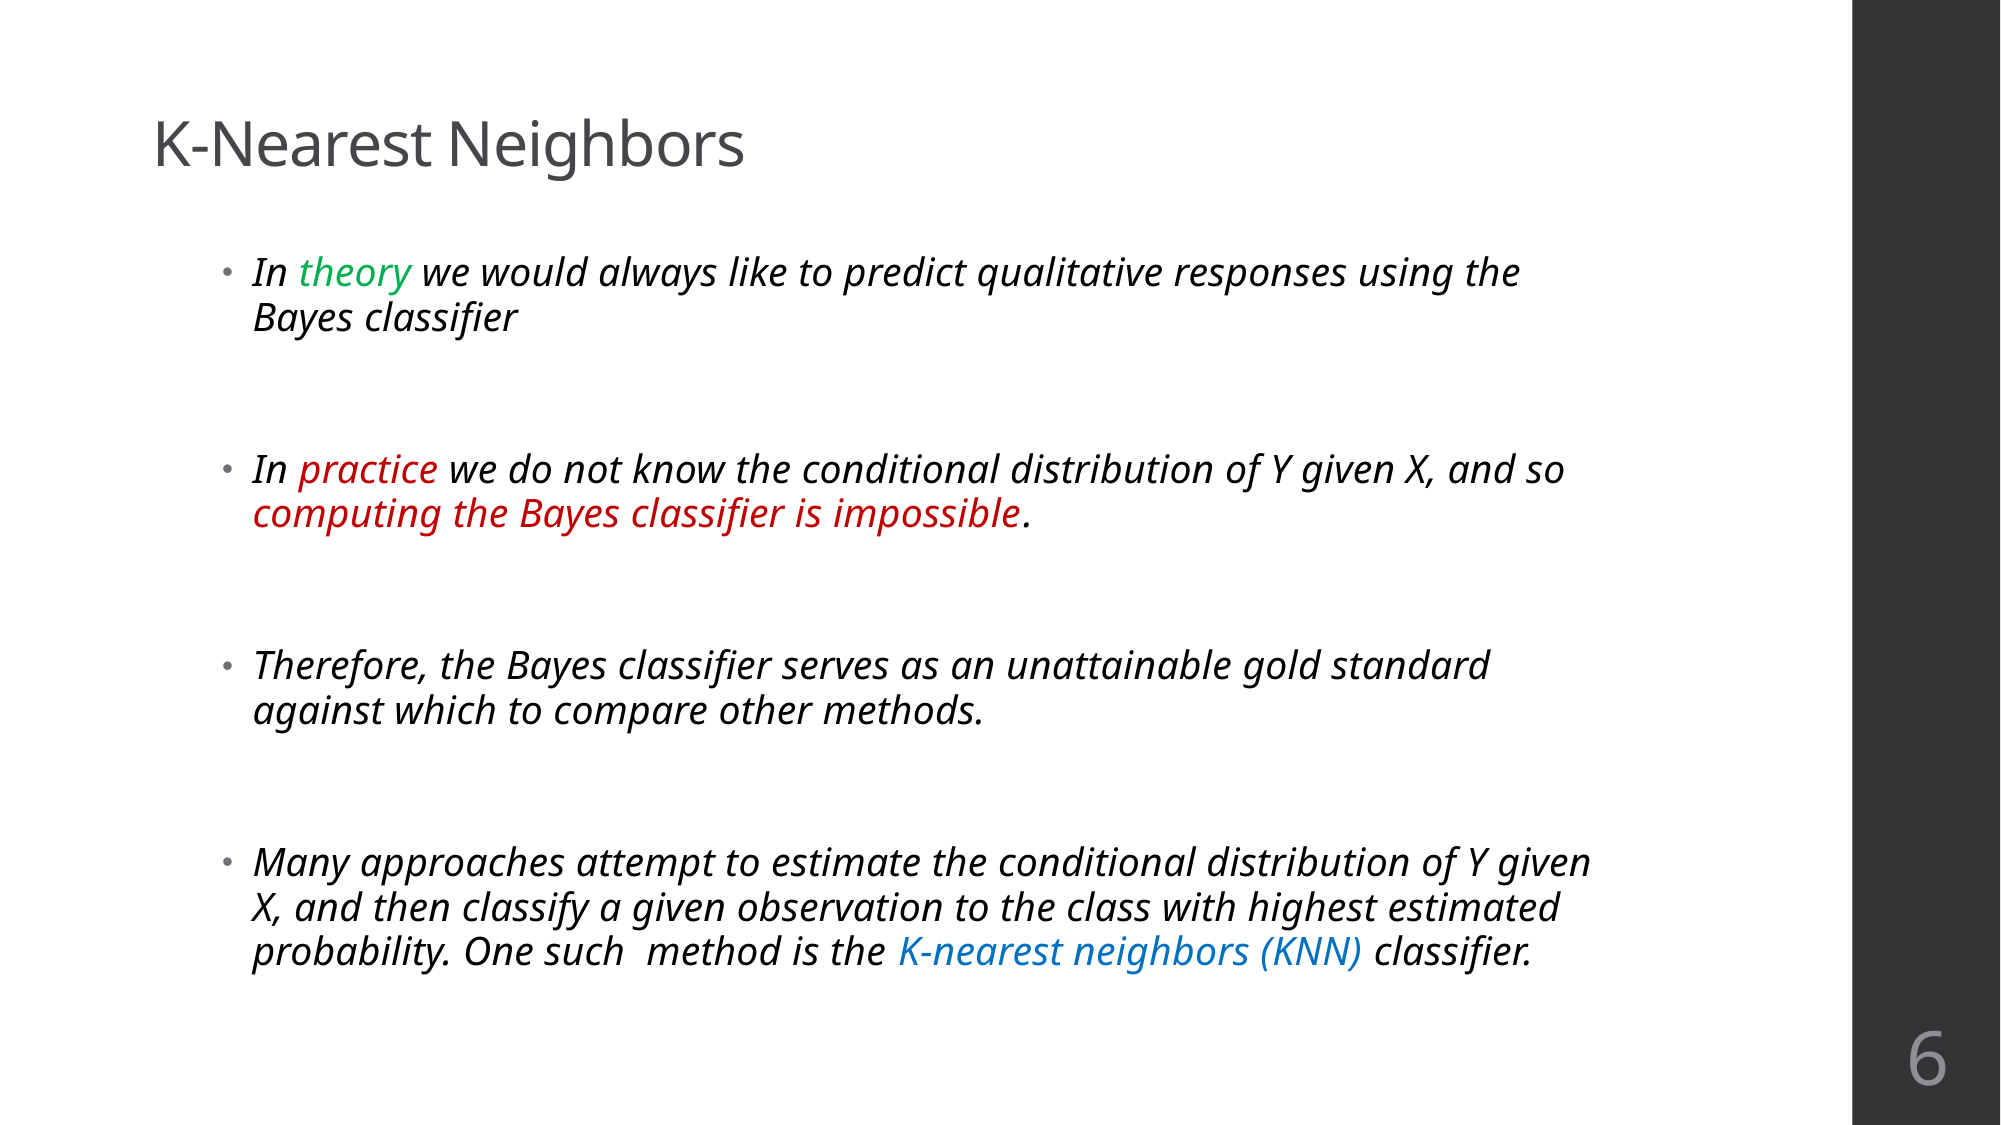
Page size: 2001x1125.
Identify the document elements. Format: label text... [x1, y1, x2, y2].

slide_number 6 [1852, 1012, 2000, 1110]
title K-Nearest Neighbors [137, 59, 1863, 187]
list In theory we would always like to predict qualitative responses using the Bayes classifier In practice we do not know the conditional distribution of Y given X, and so computing the Bayes classifier is impossible. Therefore, the Bayes classifier serves as an unattainable gold standard against which to compare other methods. Many approaches attempt to estimate the conditional distribution of Y given X, and then classify a given observation to the class with highest estimated probability. One such method is the K-nearest neighbors (KNN) classifier. [206, 243, 1617, 1014]
